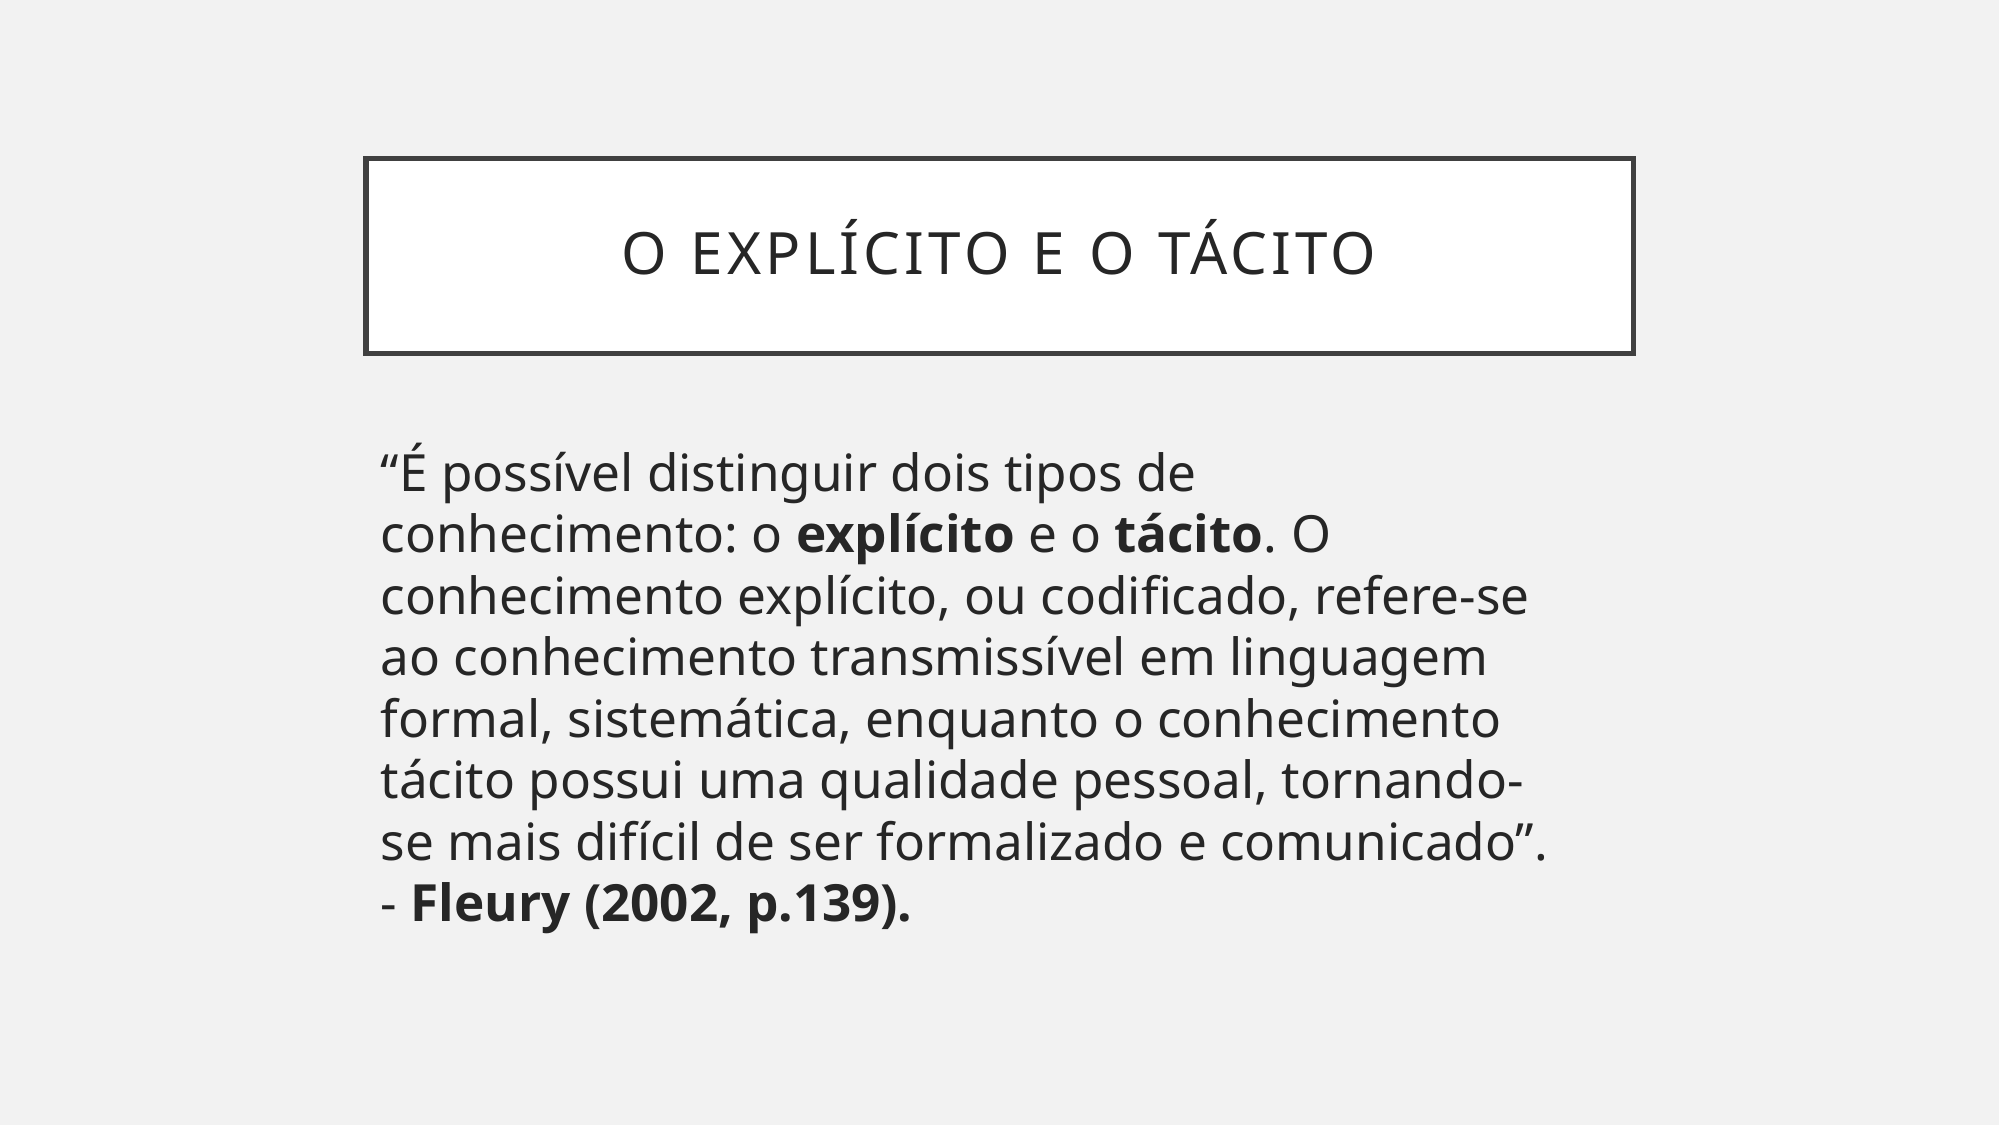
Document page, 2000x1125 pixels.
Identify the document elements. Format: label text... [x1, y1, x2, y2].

title O explícito e o tácito [363, 156, 1636, 356]
list “É possível distinguir dois tipos de conhecimento: o explícito e o tácito. O conhecimento explícito, ou codificado, refere-se ao conhecimento transmissível em linguagem formal, sistemática, enquanto o conhecimento tácito possui uma qualidade pessoal, tornando-se mais difícil de ser formalizado e comunicado”. - Fleury (2002, p.139). [365, 432, 1567, 942]
